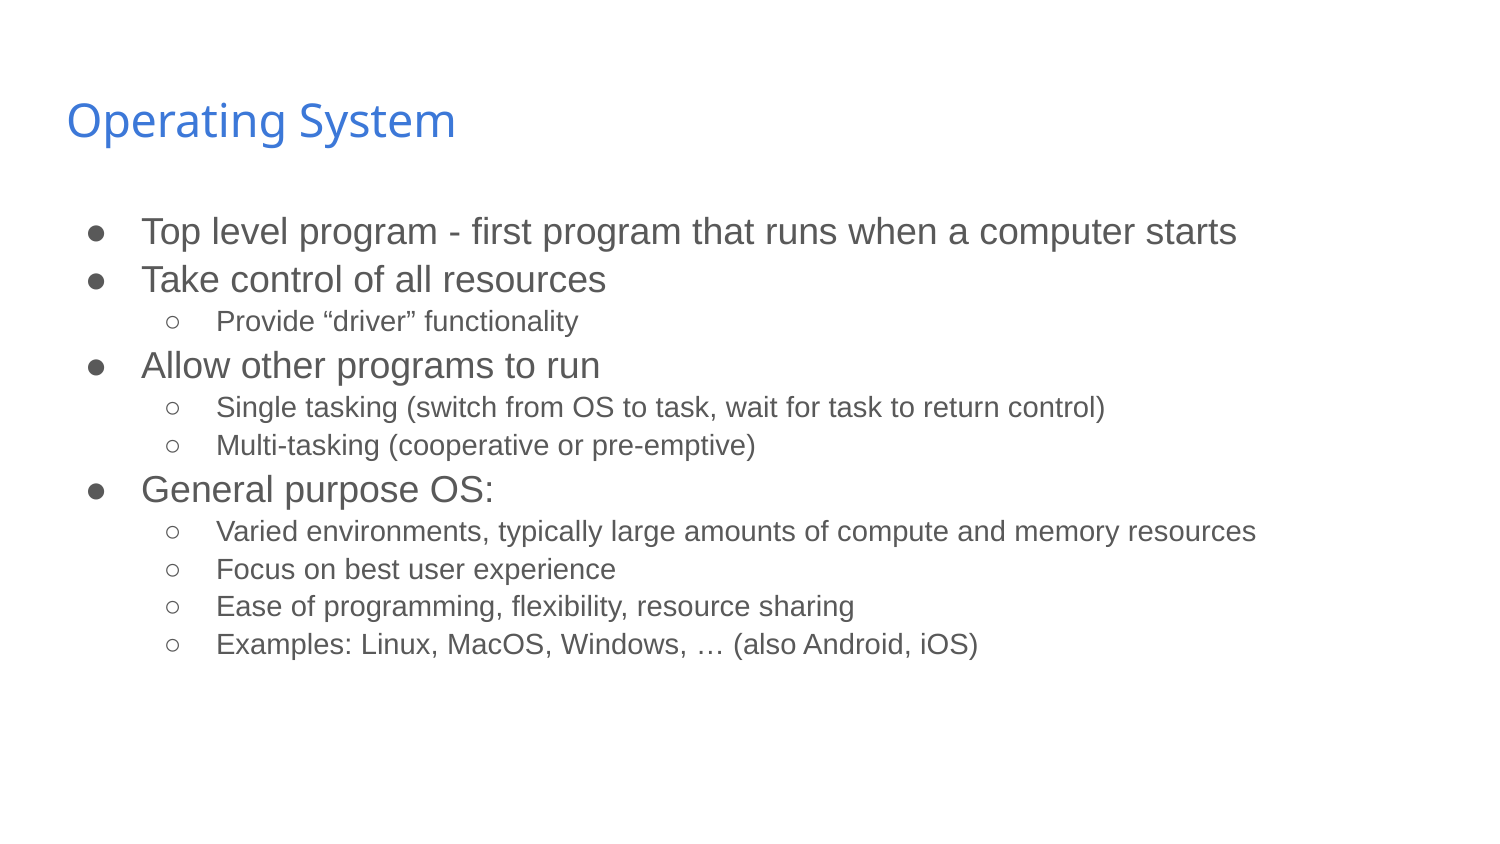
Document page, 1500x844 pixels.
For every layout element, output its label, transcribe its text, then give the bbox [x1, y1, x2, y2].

title Operating System [51, 72, 1449, 167]
list Top level program - first program that runs when a computer starts Take control of all resources Provide “driver” functionality Allow other programs to run Single tasking (switch from OS to task, wait for task to return control) Multi-tasking (cooperative or pre-emptive) General purpose OS: Varied environments, typically large amounts of compute and memory resources Focus on best user experience Ease of programming, flexibility, resource sharing Examples: Linux, MacOS, Windows, … (also Android, iOS) [51, 189, 1449, 750]
